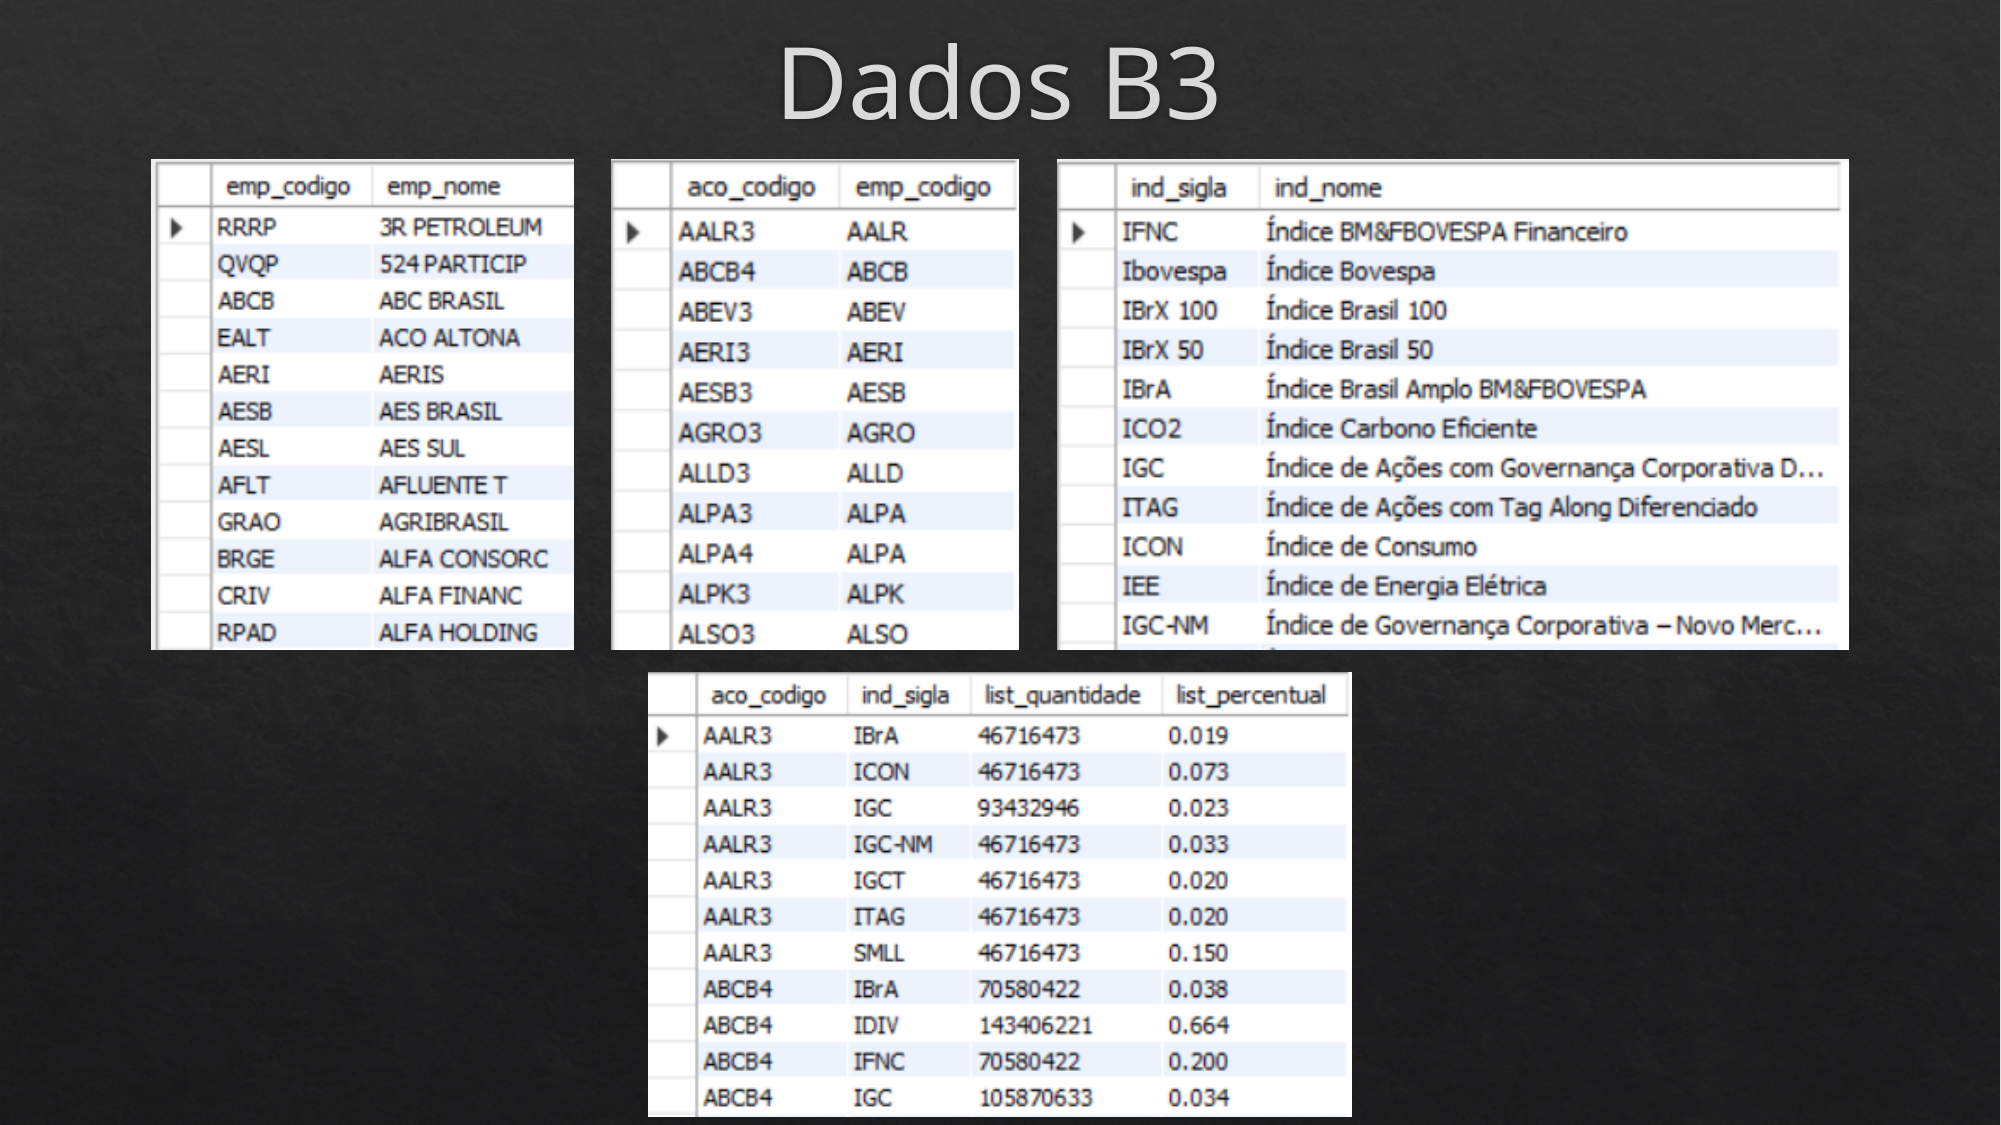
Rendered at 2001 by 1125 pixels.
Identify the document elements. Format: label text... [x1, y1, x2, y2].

title Dados B3 [149, 0, 1849, 160]
picture [647, 672, 1353, 1117]
picture [1057, 158, 1849, 651]
picture [611, 158, 1020, 651]
picture [151, 158, 574, 651]
